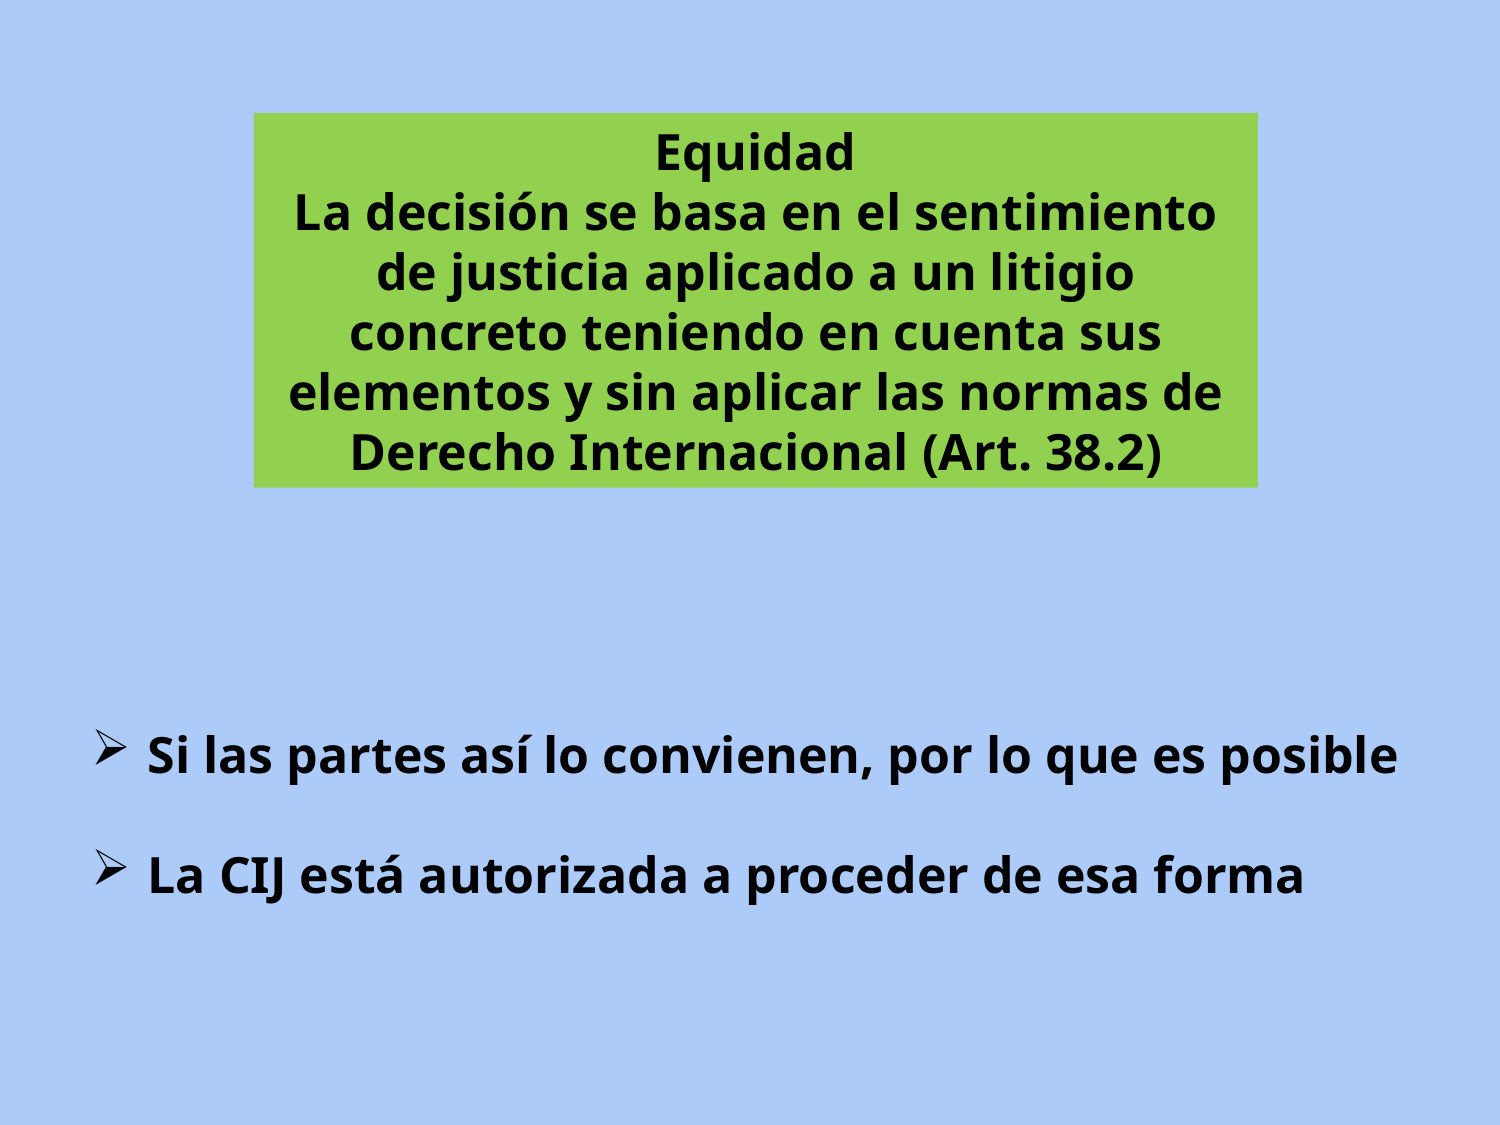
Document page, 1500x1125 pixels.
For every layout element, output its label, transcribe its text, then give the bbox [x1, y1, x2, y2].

text_box Si las partes así lo convienen, por lo que es posible La CIJ está autorizada a proceder de esa forma [76, 715, 1483, 911]
text_box Equidad La decisión se basa en el sentimiento de justicia aplicado a un litigio concreto teniendo en cuenta sus elementos y sin aplicar las normas de Derecho Internacional (Art. 38.2) [253, 112, 1258, 488]
